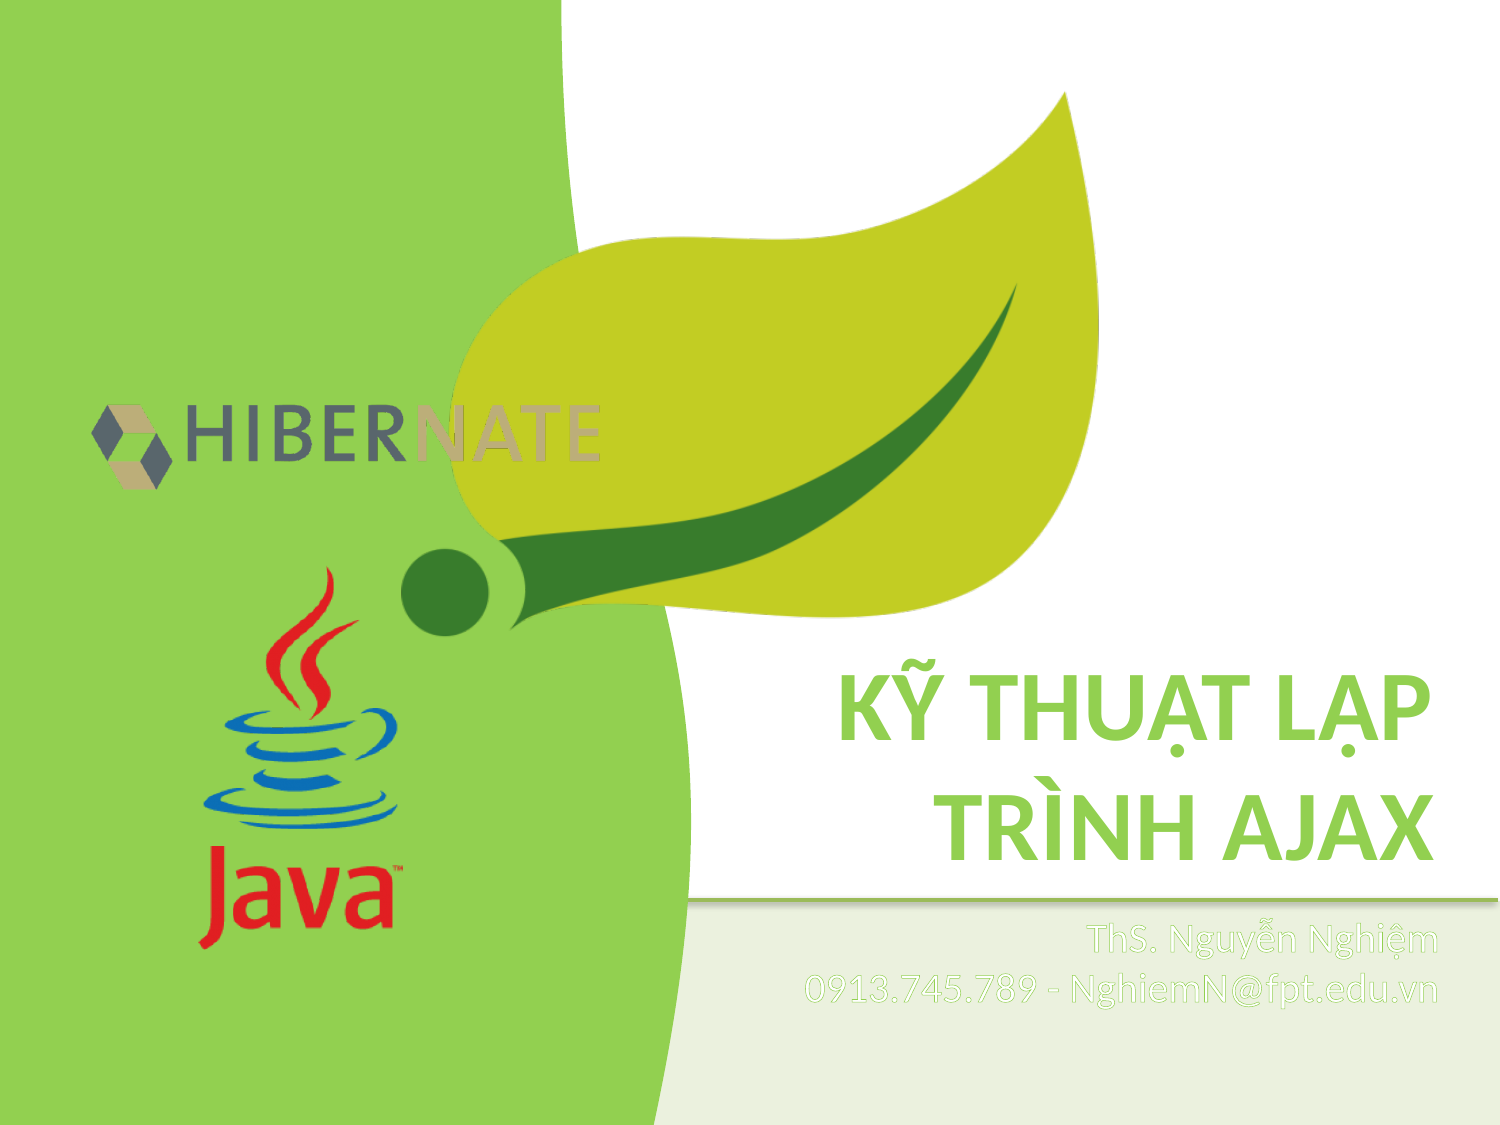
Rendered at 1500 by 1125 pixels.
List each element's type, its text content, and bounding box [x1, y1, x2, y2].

picture [75, 62, 1150, 983]
title Kỹ thuật lập trình Ajax [687, 575, 1450, 888]
